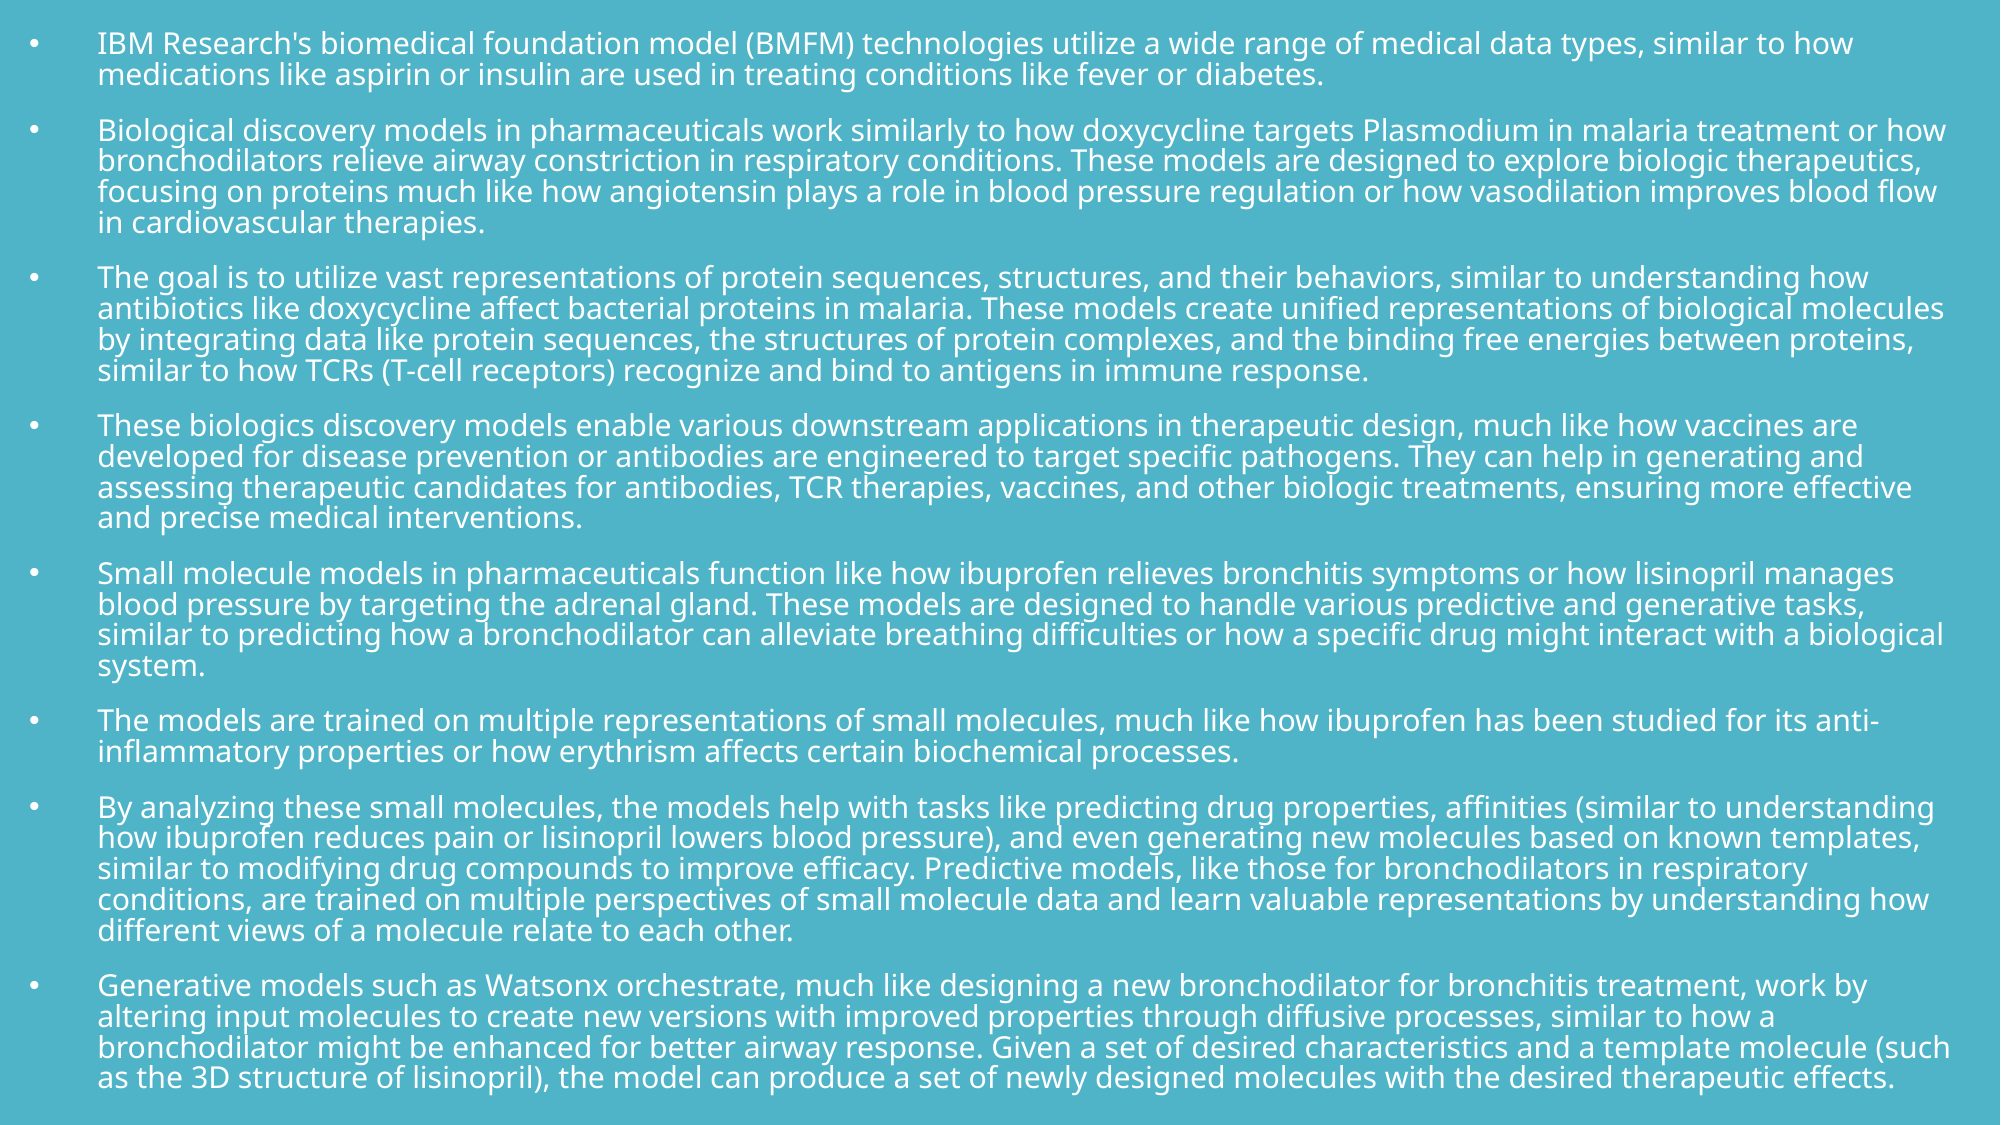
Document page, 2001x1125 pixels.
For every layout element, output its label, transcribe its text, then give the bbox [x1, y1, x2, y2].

subtitle IBM Research's biomedical foundation model (BMFM) technologies utilize a wide range of medical data types, similar to how medications like aspirin or insulin are used in treating conditions like fever or diabetes. Biological discovery models in pharmaceuticals work similarly to how doxycycline targets Plasmodium in malaria treatment or how bronchodilators relieve airway constriction in respiratory conditions. These models are designed to explore biologic therapeutics, focusing on proteins much like how angiotensin plays a role in blood pressure regulation or how vasodilation improves blood flow in cardiovascular therapies. The goal is to utilize vast representations of protein sequences, structures, and their behaviors, similar to understanding how antibiotics like doxycycline affect bacterial proteins in malaria. These models create unified representations of biological molecules by integrating data like protein sequences, the structures of protein complexes, and the binding free energies between proteins, similar to how TCRs (T-cell receptors) recognize and bind to antigens in immune response. These biologics discovery models enable various downstream applications in therapeutic design, much like how vaccines are developed for disease prevention or antibodies are engineered to target specific pathogens. They can help in generating and assessing therapeutic candidates for antibodies, TCR therapies, vaccines, and other biologic treatments, ensuring more effective and precise medical interventions. Small molecule models in pharmaceuticals function like how ibuprofen relieves bronchitis symptoms or how lisinopril manages blood pressure by targeting the adrenal gland. These models are designed to handle various predictive and generative tasks, similar to predicting how a bronchodilator can alleviate breathing difficulties or how a specific drug might interact with a biological system. The models are trained on multiple representations of small molecules, much like how ibuprofen has been studied for its anti-inflammatory properties or how erythrism affects certain biochemical processes. By analyzing these small molecules, the models help with tasks like predicting drug properties, affinities (similar to understanding how ibuprofen reduces pain or lisinopril lowers blood pressure), and even generating new molecules based on known templates, similar to modifying drug compounds to improve efficacy. Predictive models, like those for bronchodilators in respiratory conditions, are trained on multiple perspectives of small molecule data and learn valuable representations by understanding how different views of a molecule relate to each other. Generative models such as Watsonx orchestrate, much like designing a new bronchodilator for bronchitis treatment, work by altering input molecules to create new versions with improved properties through diffusive processes, similar to how a bronchodilator might be enhanced for better airway response. Given a set of desired characteristics and a template molecule (such as the 3D structure of lisinopril), the model can produce a set of newly designed molecules with the desired therapeutic effects. [14, 22, 1968, 1125]
